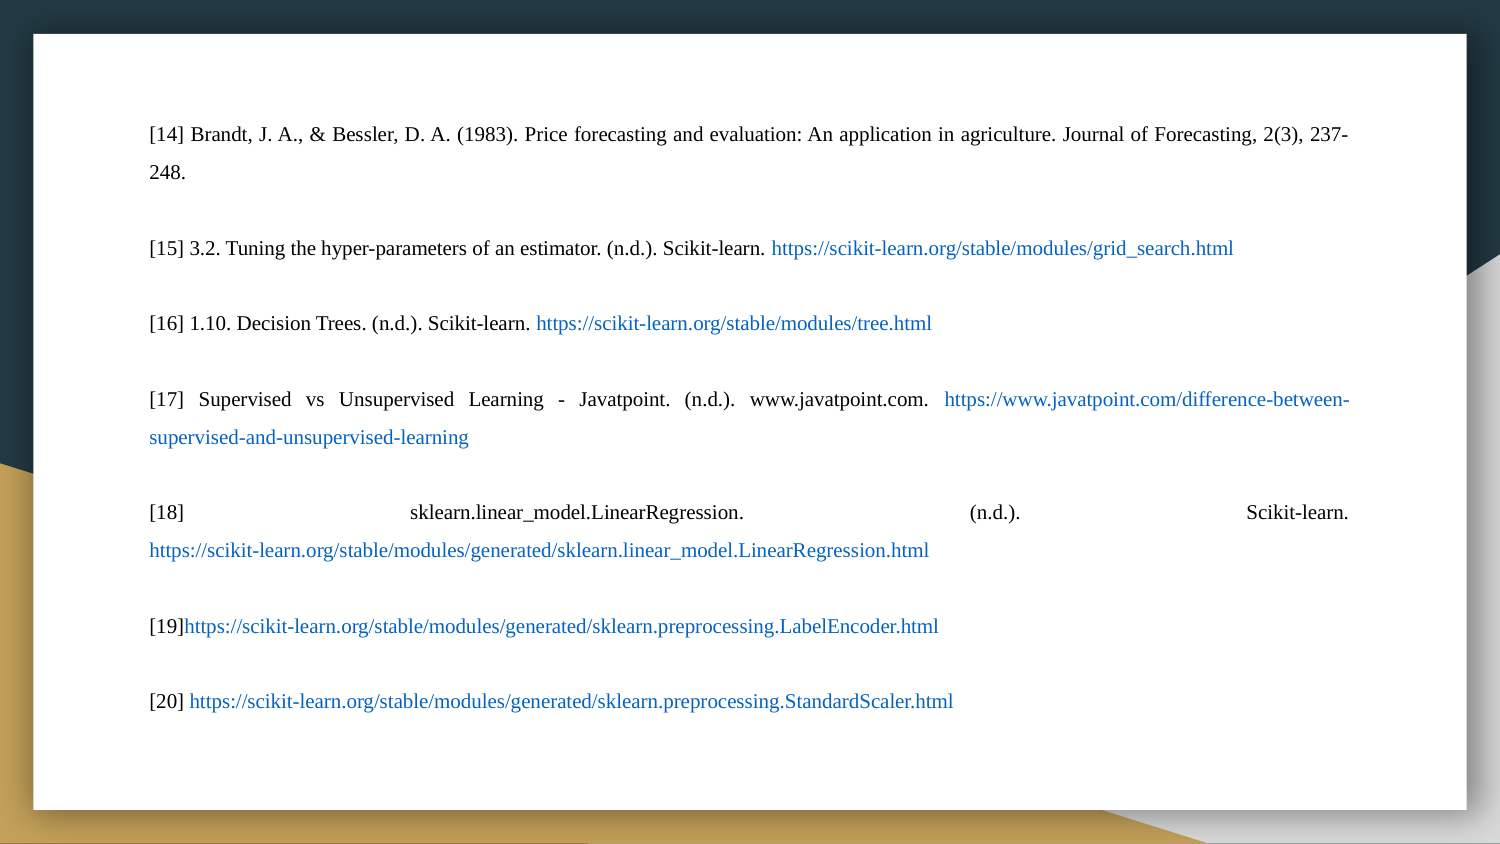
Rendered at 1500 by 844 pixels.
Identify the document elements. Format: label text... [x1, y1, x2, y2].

list [14] Brandt, J. A., & Bessler, D. A. (1983). Price forecasting and evaluation: An application in agriculture. Journal of Forecasting, 2(3), 237-248. [15] 3.2. Tuning the hyper-parameters of an estimator. (n.d.). Scikit-learn. https://scikit-learn.org/stable/modules/grid_search.html [16] 1.10. Decision Trees. (n.d.). Scikit-learn. https://scikit-learn.org/stable/modules/tree.html [17] Supervised vs Unsupervised Learning - Javatpoint. (n.d.). www.javatpoint.com. https://www.javatpoint.com/difference-between-supervised-and-unsupervised-learning [18] sklearn.linear_model.LinearRegression. (n.d.). Scikit-learn. https://scikit-learn.org/stable/modules/generated/sklearn.linear_model.LinearRegression.html [19]https://scikit-learn.org/stable/modules/generated/sklearn.preprocessing.LabelEncoder.html [20] https://scikit-learn.org/stable/modules/generated/sklearn.preprocessing.StandardScaler.html [134, 68, 1366, 729]
